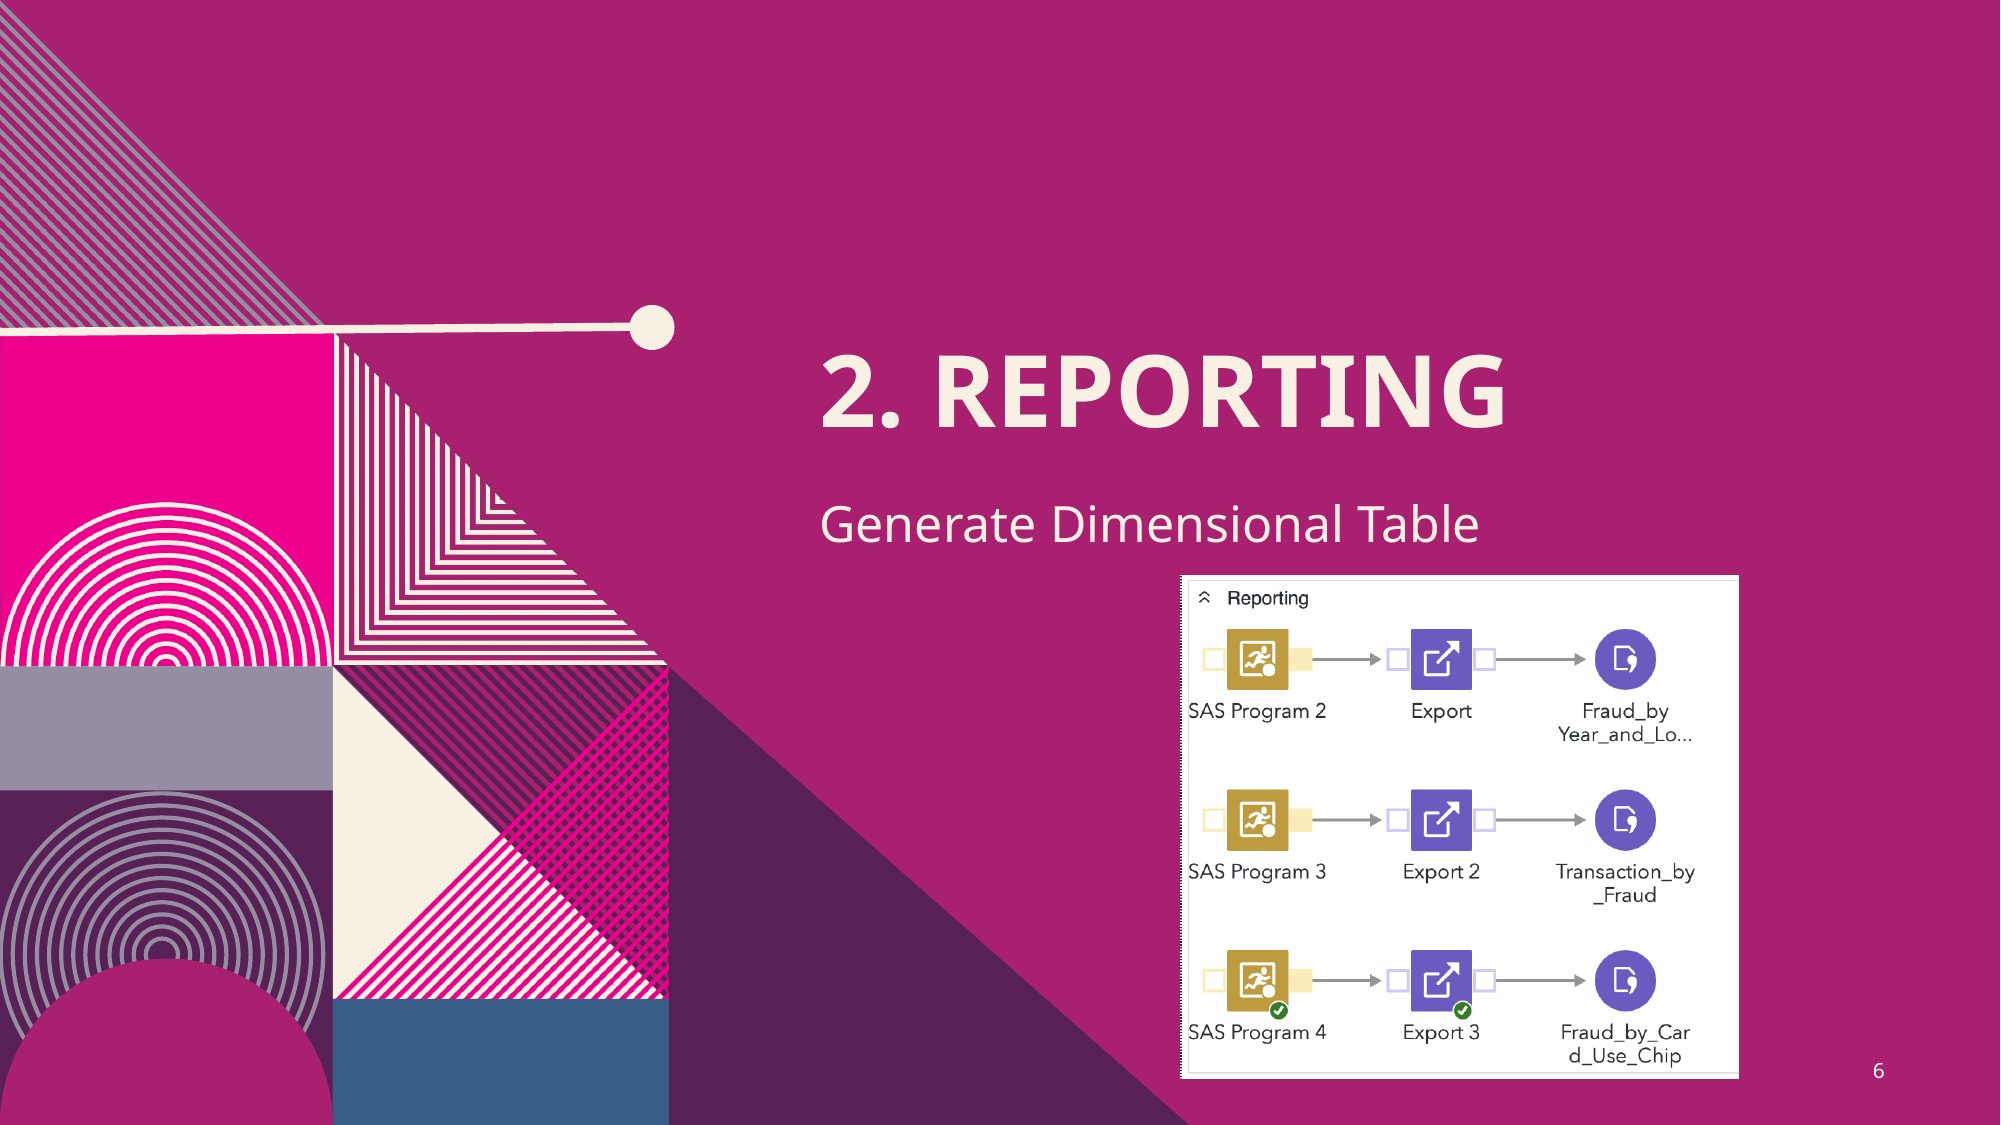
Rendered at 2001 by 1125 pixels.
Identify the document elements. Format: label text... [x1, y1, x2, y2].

picture [333, 332, 669, 998]
picture [0, 0, 333, 327]
slide_number 6 [1824, 1042, 1900, 1102]
title 2. Reporting [804, 0, 1863, 454]
picture [1180, 575, 1739, 1079]
picture [0, 502, 332, 667]
subtitle Generate Dimensional Table [804, 454, 1863, 624]
